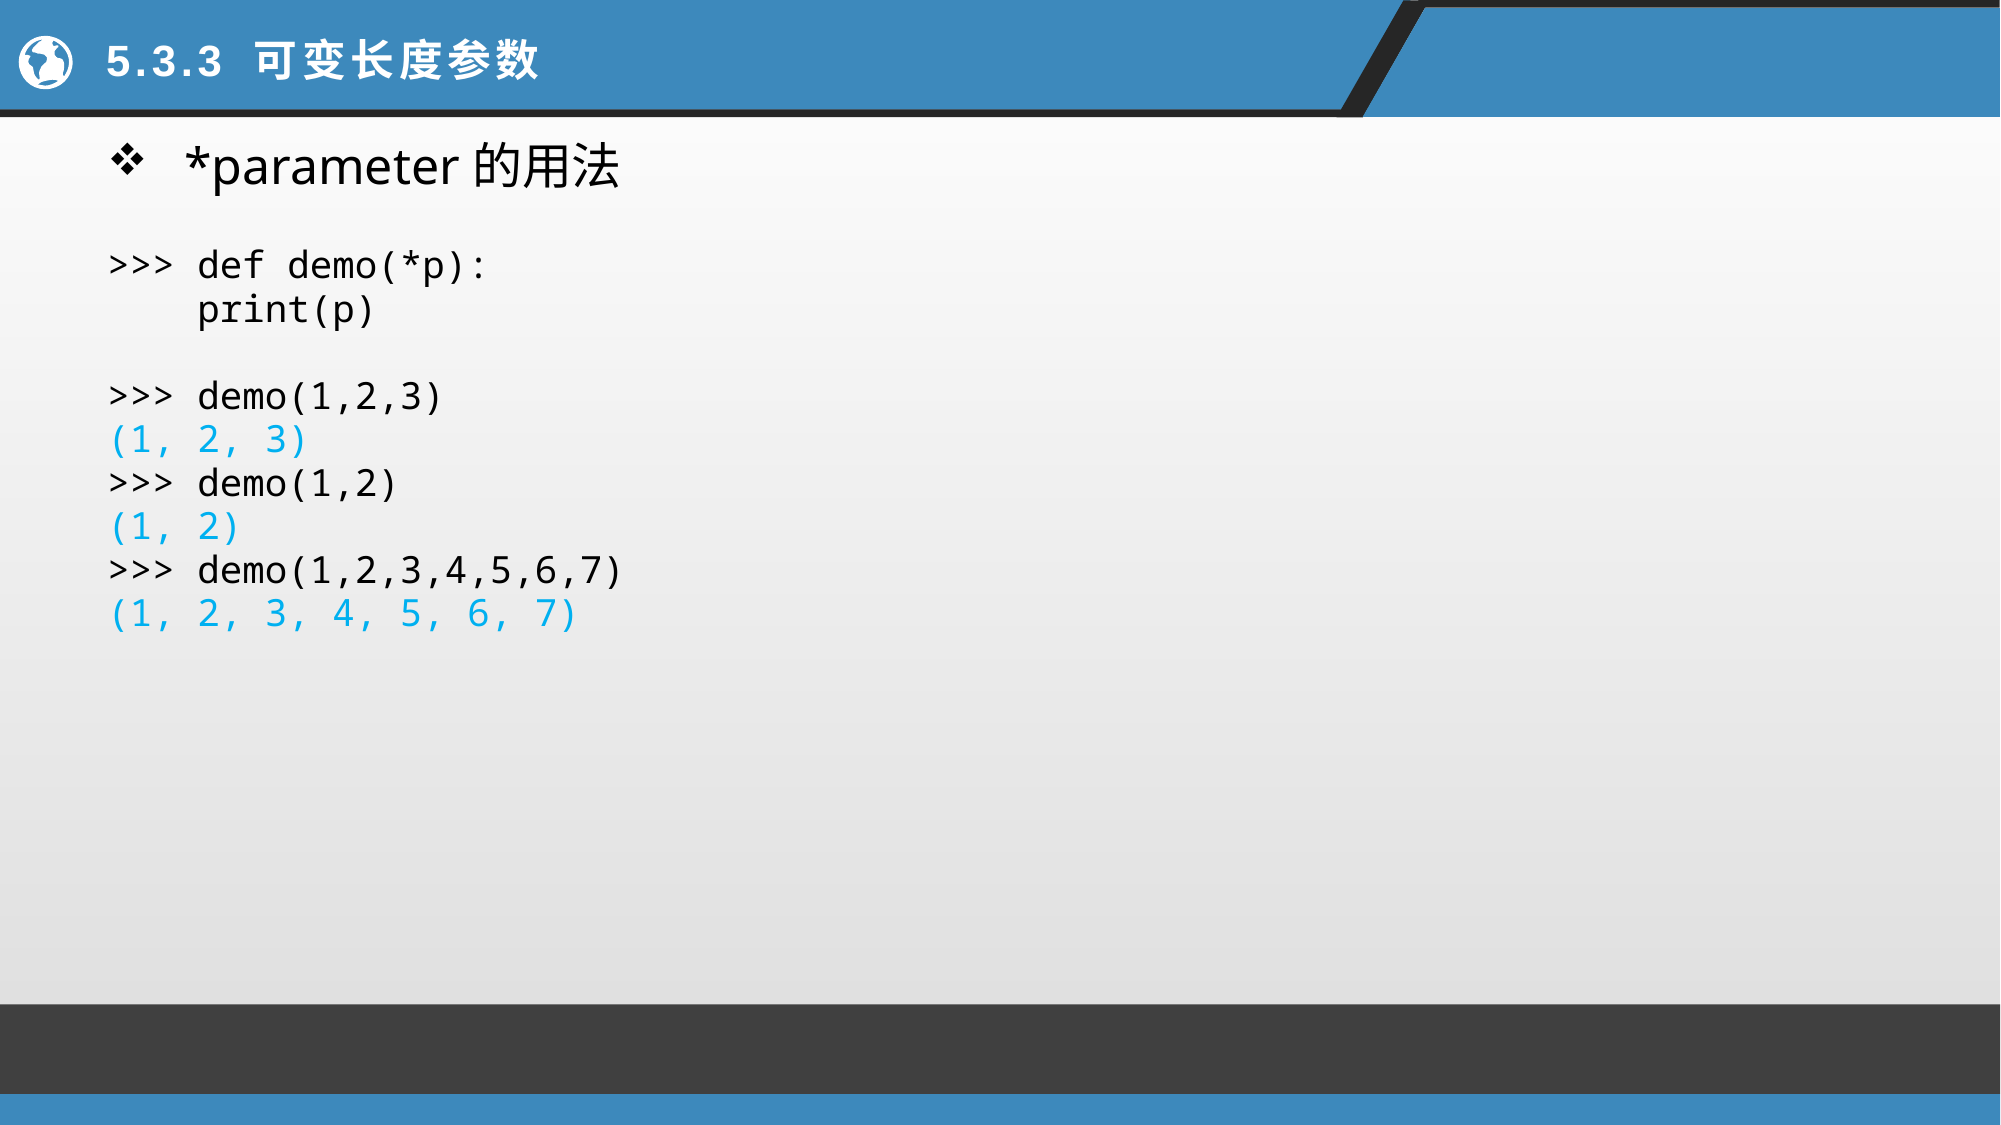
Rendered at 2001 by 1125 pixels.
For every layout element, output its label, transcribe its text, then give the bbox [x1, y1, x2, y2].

title 5.3.3 可变长度参数 [90, 0, 977, 146]
list *parameter的用法 >>> def demo(*p): print(p) >>> demo(1,2,3) (1, 2, 3) >>> demo(1,2) (1, 2) >>> demo(1,2,3,4,5,6,7) (1, 2, 3, 4, 5, 6, 7) [90, 146, 1921, 976]
